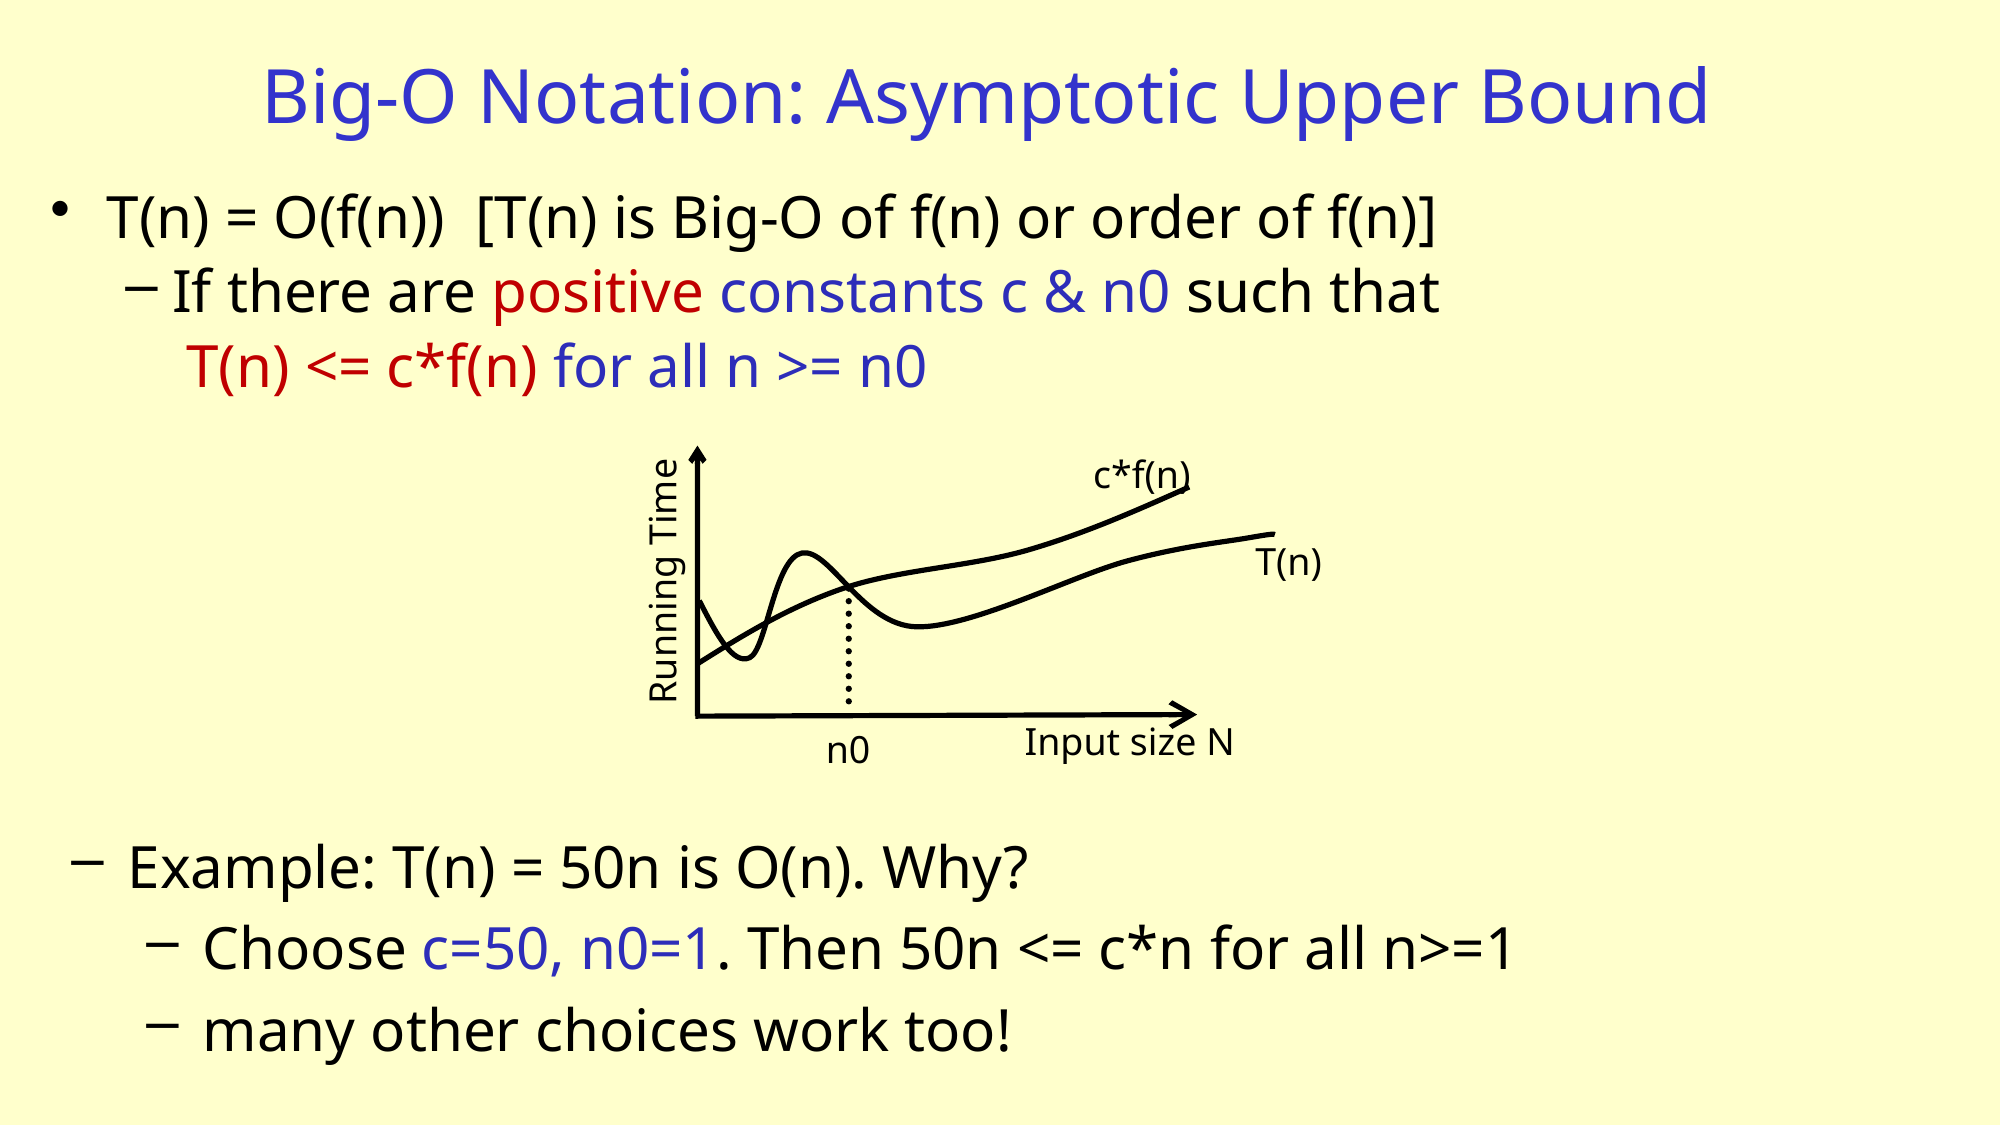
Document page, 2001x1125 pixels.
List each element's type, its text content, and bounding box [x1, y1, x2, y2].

text_box Example: T(n) = 50n is O(n). Why? Choose c=50, n0=1. Then 50n <= c*n for all n>=1 many other choices work too! [56, 822, 1912, 1064]
title Big-O Notation: Asymptotic Upper Bound [176, 30, 1798, 157]
list T(n) = O(f(n)) [T(n) is Big-O of f(n) or order of f(n)] If there are positive constants c & n0 such that T(n) <= c*f(n) for all n >= n0 [35, 180, 1939, 391]
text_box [631, 443, 1341, 780]
